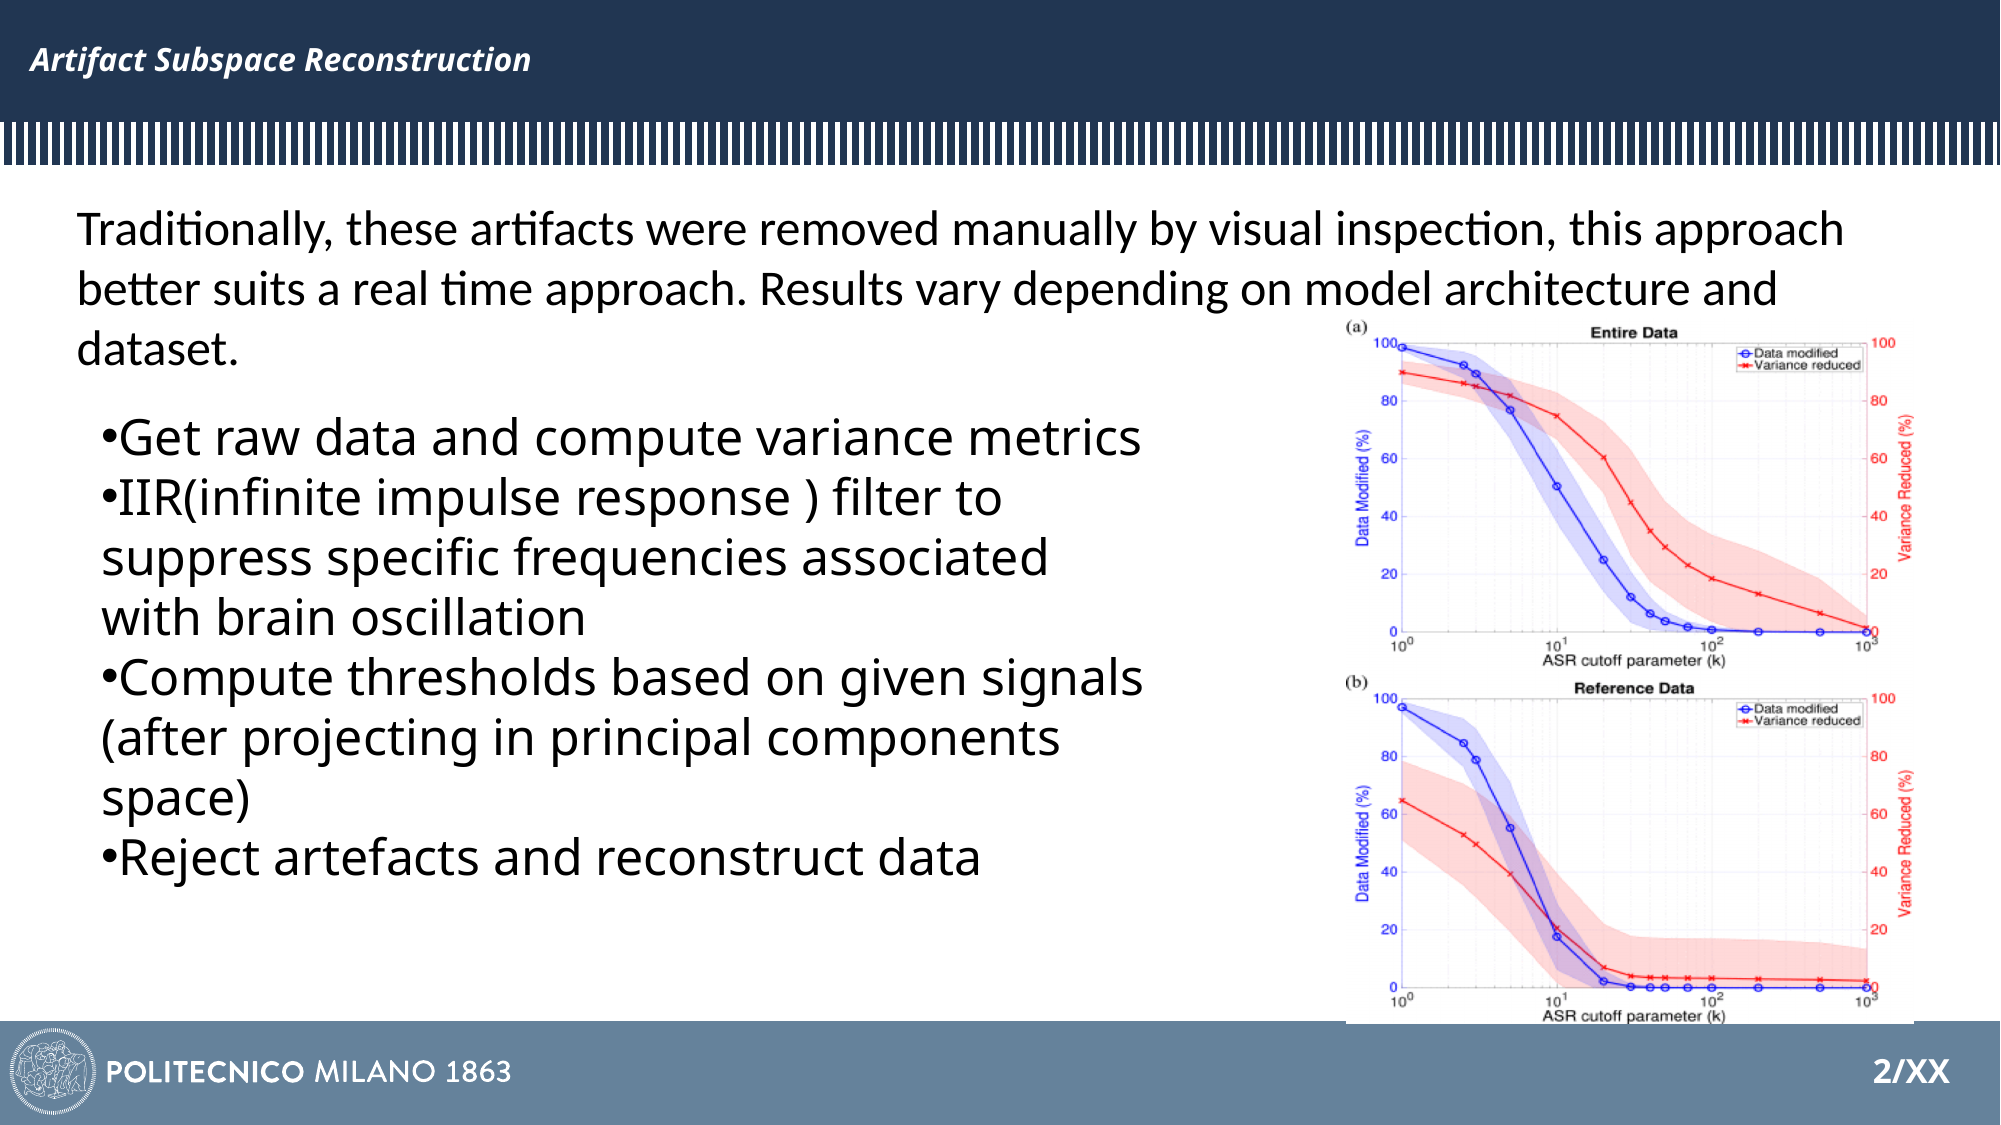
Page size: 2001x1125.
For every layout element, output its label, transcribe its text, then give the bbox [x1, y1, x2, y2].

slide_number 2/XX [1806, 1043, 1966, 1104]
text_box Traditionally, these artifacts were removed manually by visual inspection, this approach better suits a real time approach. Results vary depending on model architecture and dataset. [61, 188, 1966, 384]
title Artifact Subspace Reconstruction [15, 36, 1160, 126]
text_box Get raw data and compute variance metrics IIR(infinite impulse response ) filter to suppress specific frequencies associated with brain oscillation Compute thresholds based on given signals (after projecting in principal components space) Reject artefacts and reconstruct data [86, 397, 1171, 893]
picture [1346, 318, 1914, 1024]
